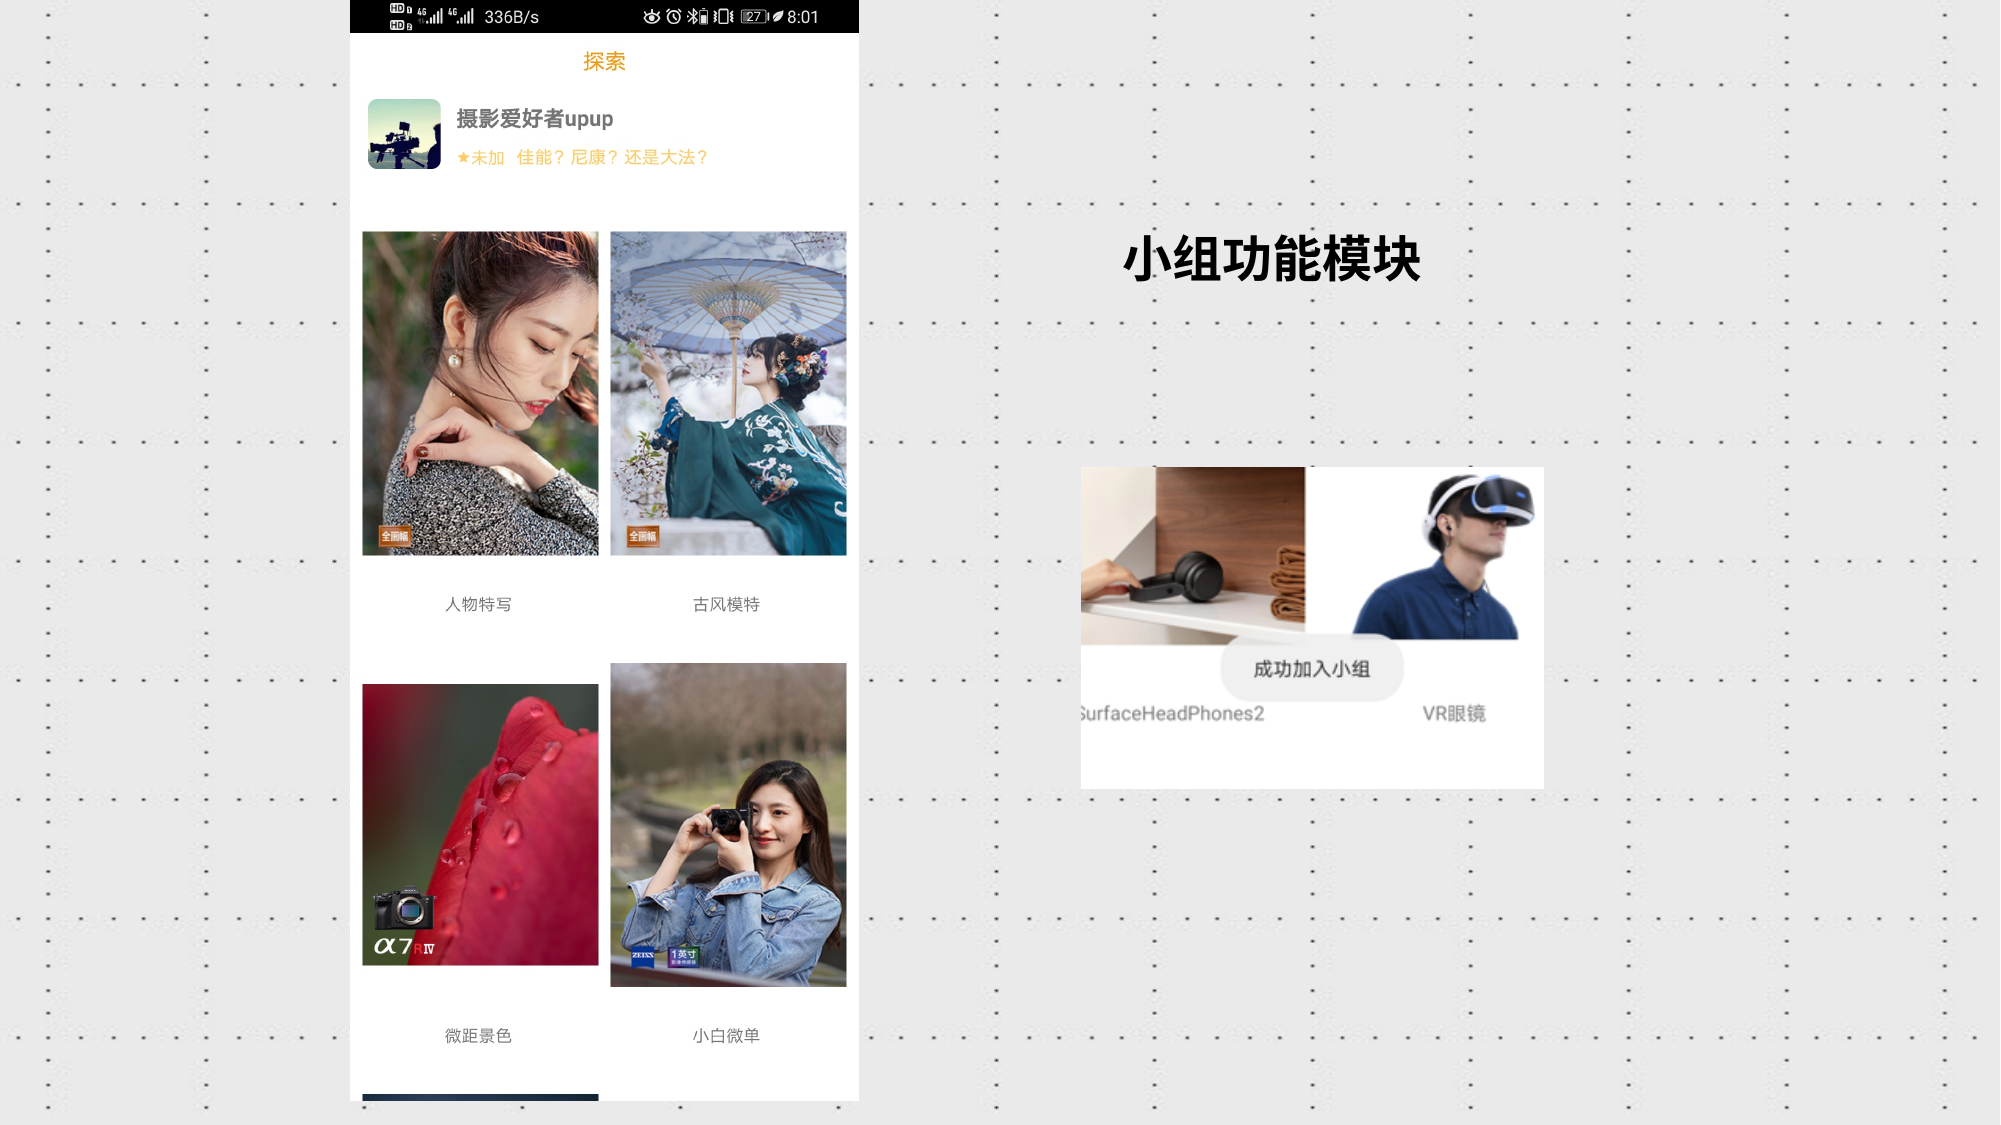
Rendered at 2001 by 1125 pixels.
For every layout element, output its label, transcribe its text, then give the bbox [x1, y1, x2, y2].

picture [0, 0, 2001, 1125]
text_box 小组功能模块 [1107, 220, 1438, 296]
